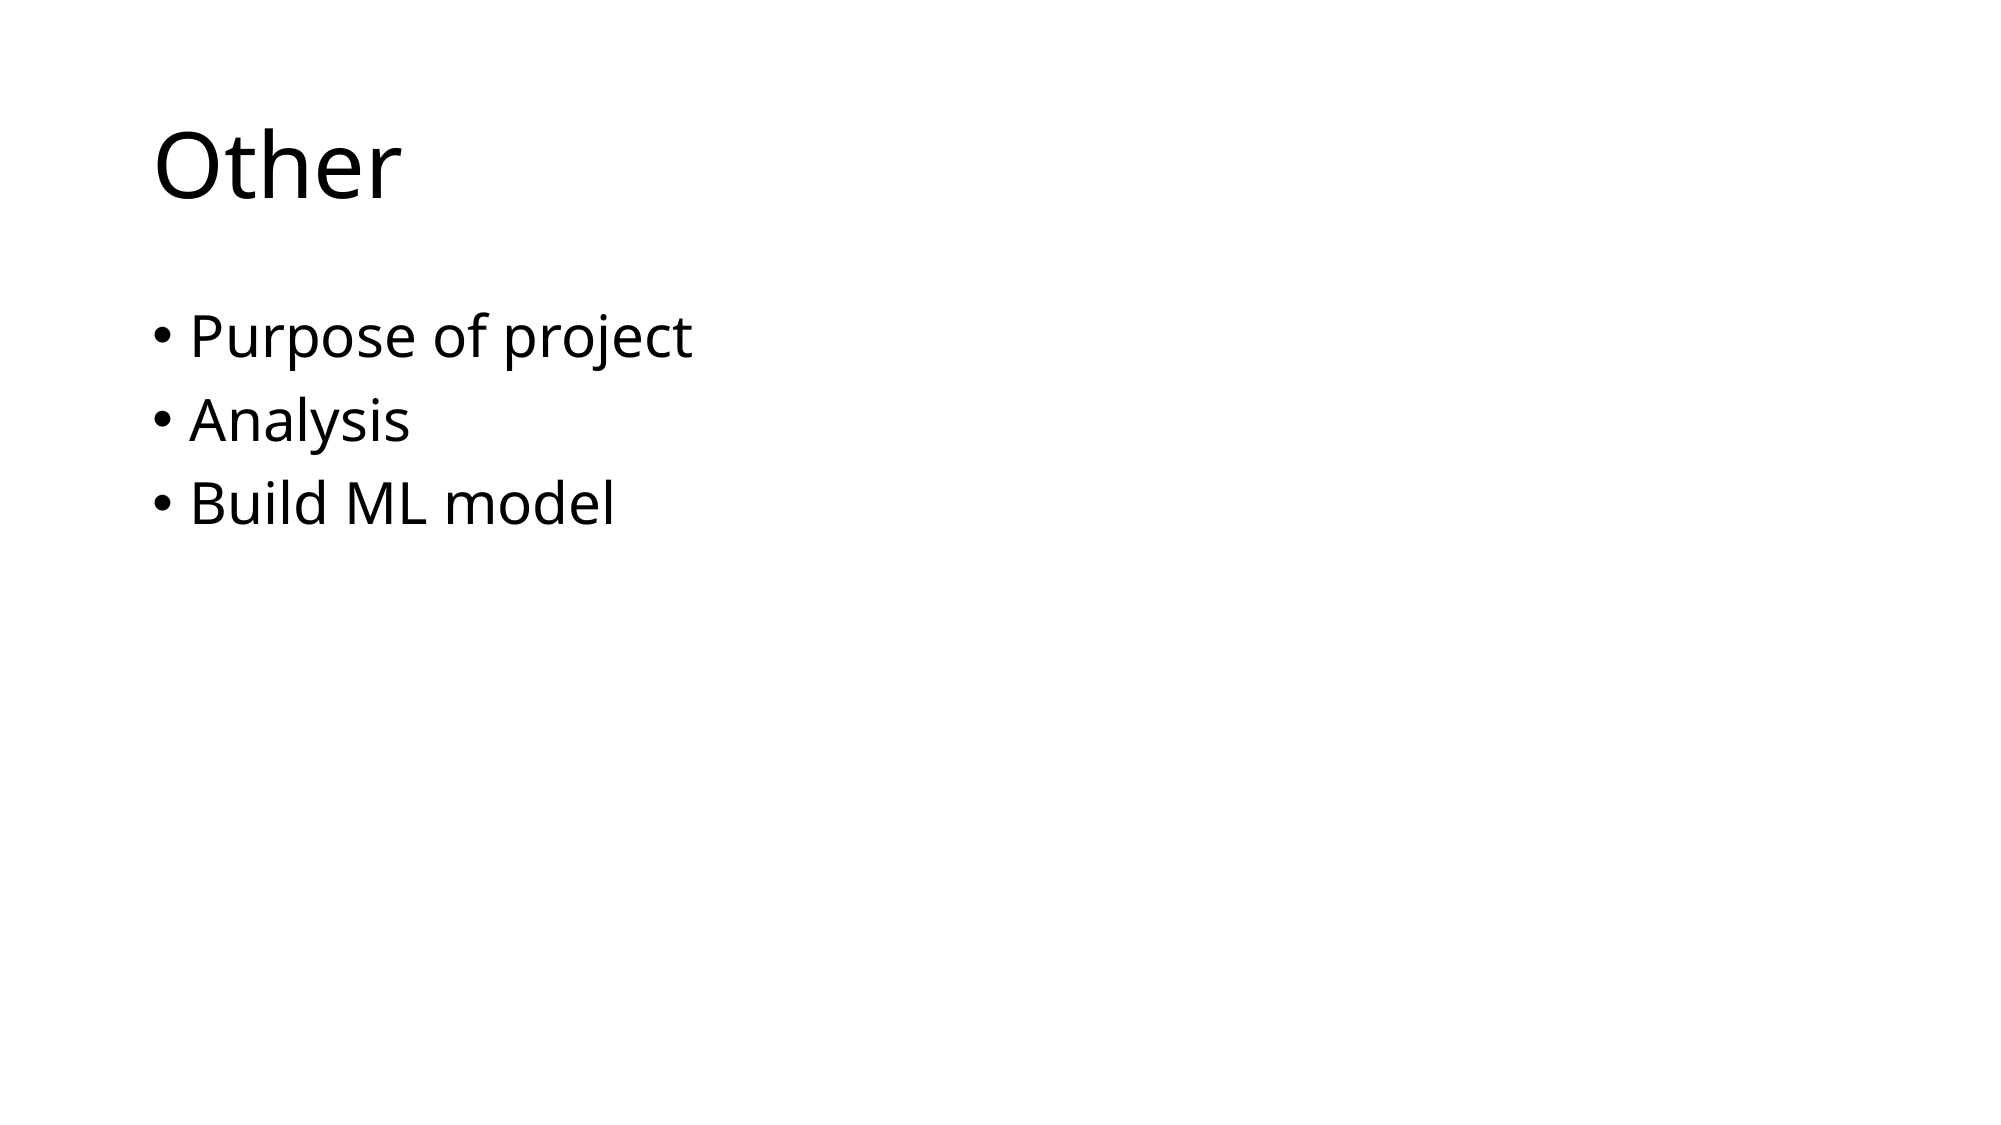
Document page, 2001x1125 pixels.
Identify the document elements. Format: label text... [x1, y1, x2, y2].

title Other [137, 59, 1863, 278]
list Purpose of project Analysis Build ML model [137, 299, 1863, 1014]
